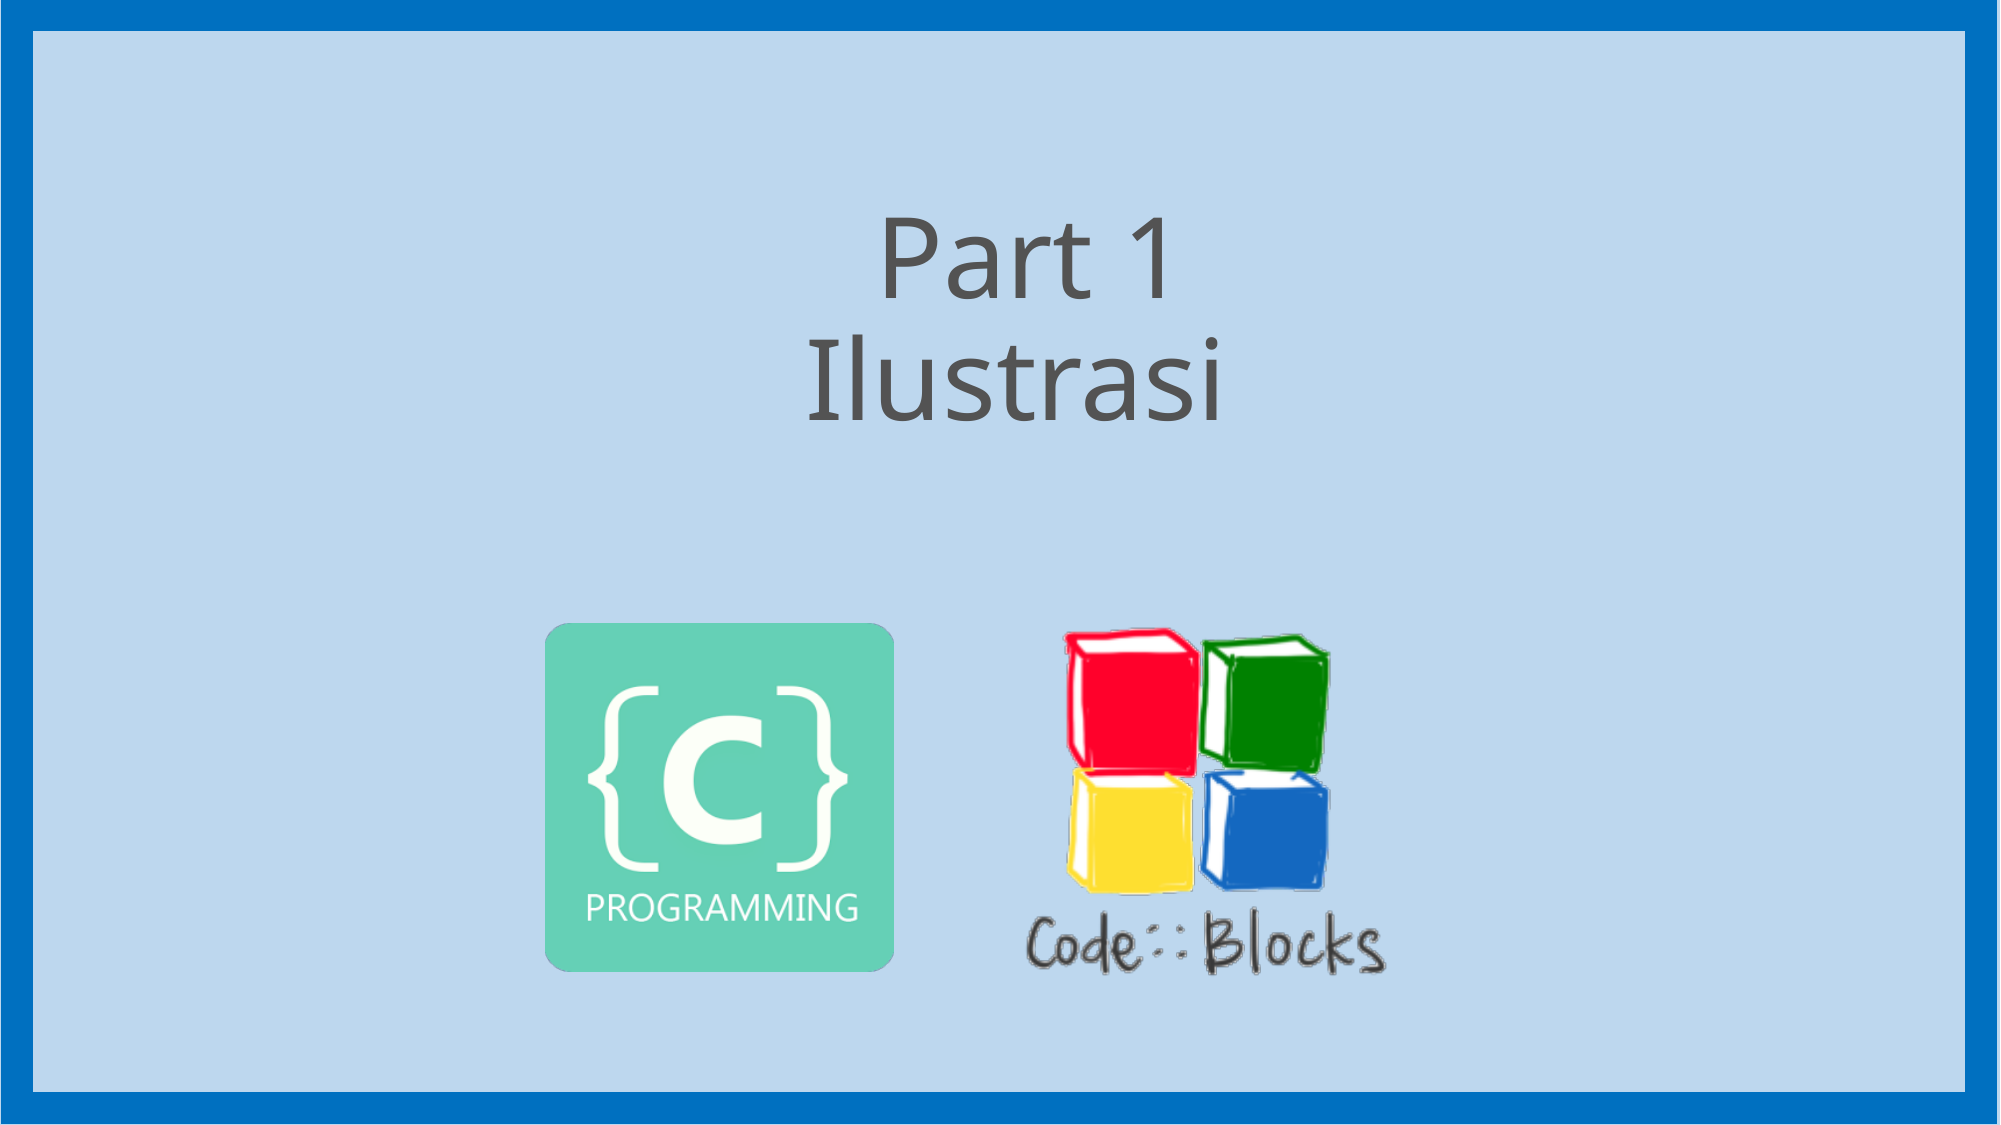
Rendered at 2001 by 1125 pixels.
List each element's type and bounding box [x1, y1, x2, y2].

text_box [16, 15, 1982, 1109]
picture [545, 623, 894, 972]
picture [962, 549, 1452, 1039]
